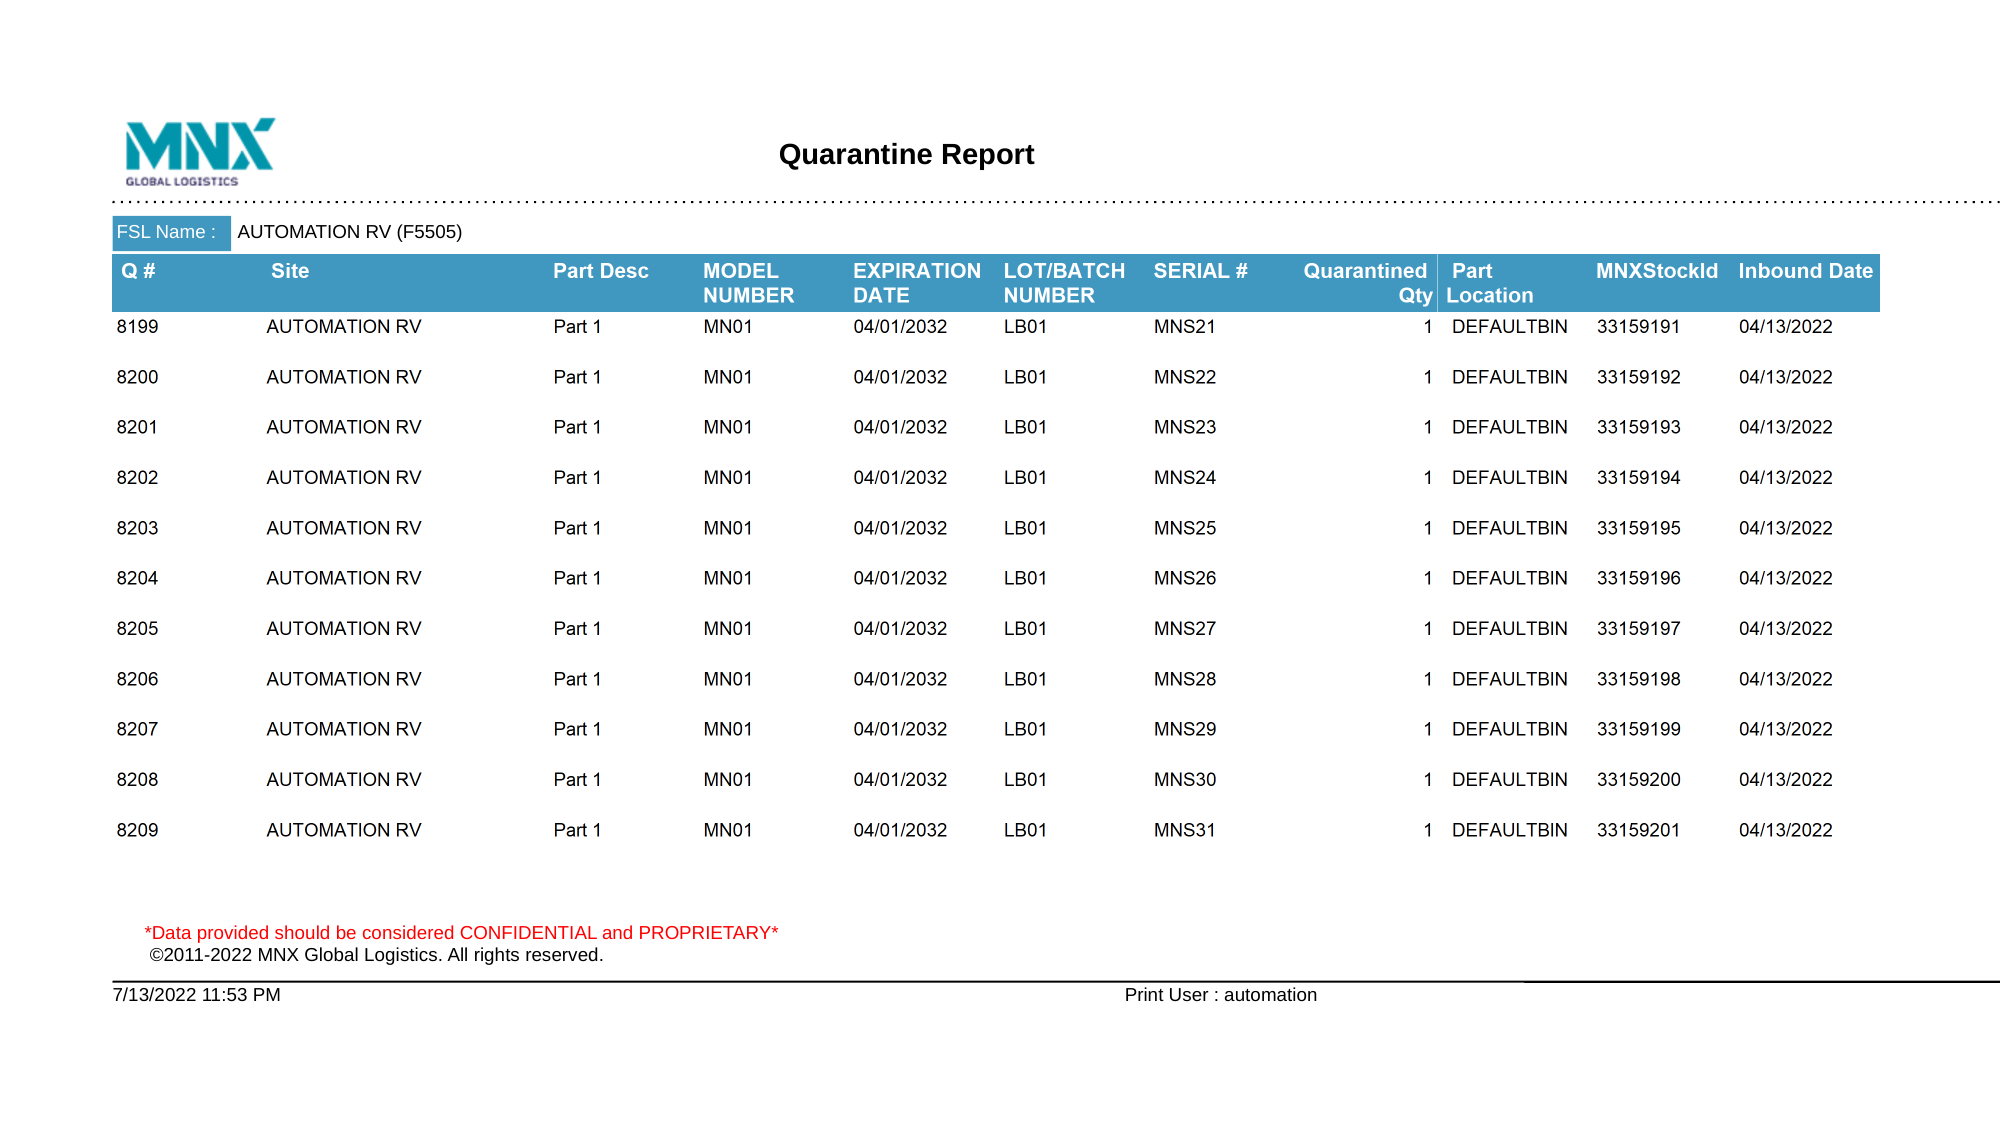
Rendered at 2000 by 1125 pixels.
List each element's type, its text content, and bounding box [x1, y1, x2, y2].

text_box Print User : automation [1055, 983, 1387, 1013]
text_box FSL Name : [112, 215, 232, 252]
text_box AUTOMATION RV (F5505) [233, 215, 669, 251]
text_box ©2011-2022 MNX Global Logistics. All rights reserved. [144, 942, 1158, 964]
text_box 7/13/2022 11:53 PM [112, 983, 343, 1013]
text_box Quarantine Report [562, 131, 1252, 173]
picture [112, 254, 1880, 866]
picture [112, 115, 323, 188]
text_box *Data provided should be considered CONFIDENTIAL and PROPRIETARY* [144, 920, 1158, 942]
